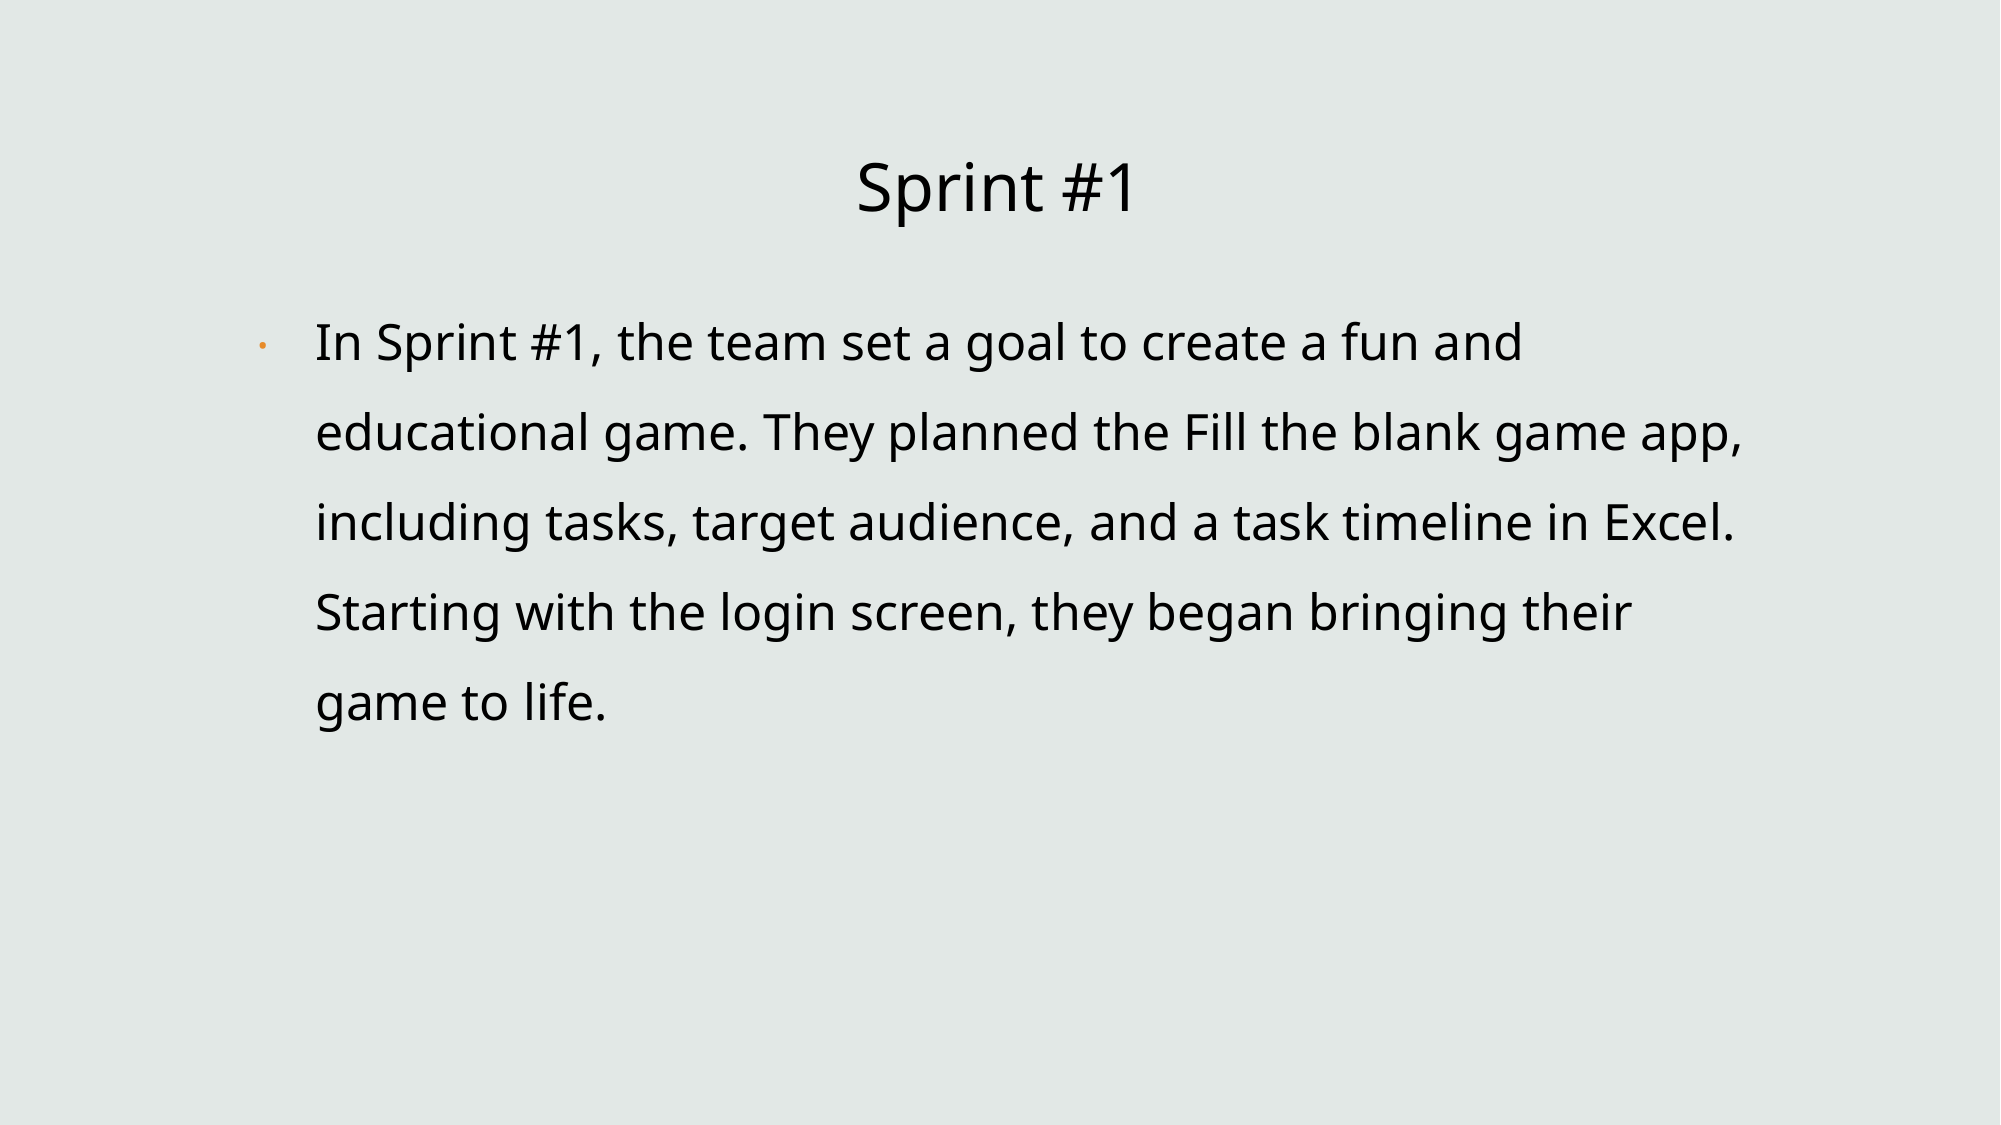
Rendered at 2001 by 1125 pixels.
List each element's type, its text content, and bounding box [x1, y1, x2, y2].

list In Sprint #1, the team set a goal to create a fun and educational game. They planned the Fill the blank game app, including tasks, target audience, and a task timeline in Excel. Starting with the login screen, they began bringing their game to life. [241, 273, 1790, 967]
title Sprint #1 [665, 75, 1335, 232]
